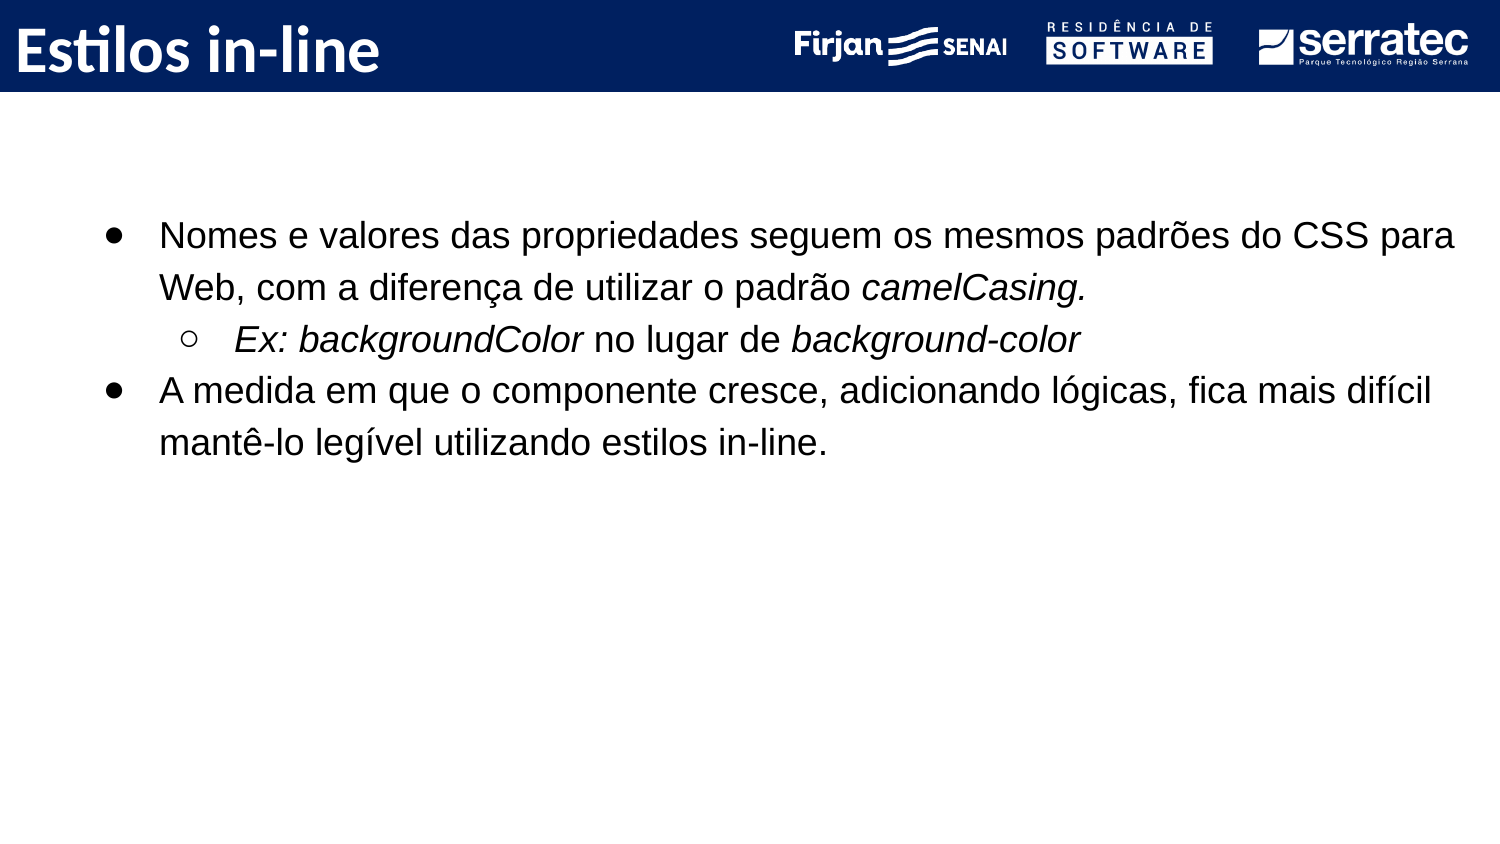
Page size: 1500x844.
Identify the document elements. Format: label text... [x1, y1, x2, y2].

title Estilos in-line [0, 0, 790, 72]
picture [1259, 23, 1468, 66]
text_box Nomes e valores das propriedades seguem os mesmos padrões do CSS para Web, com a diferença de utilizar o padrão camelCasing. Ex: backgroundColor no lugar de background-color A medida em que o componente cresce, adicionando lógicas, fica mais difícil mantê-lo legível utilizando estilos in-line. [69, 189, 1492, 765]
picture [771, 12, 1239, 80]
